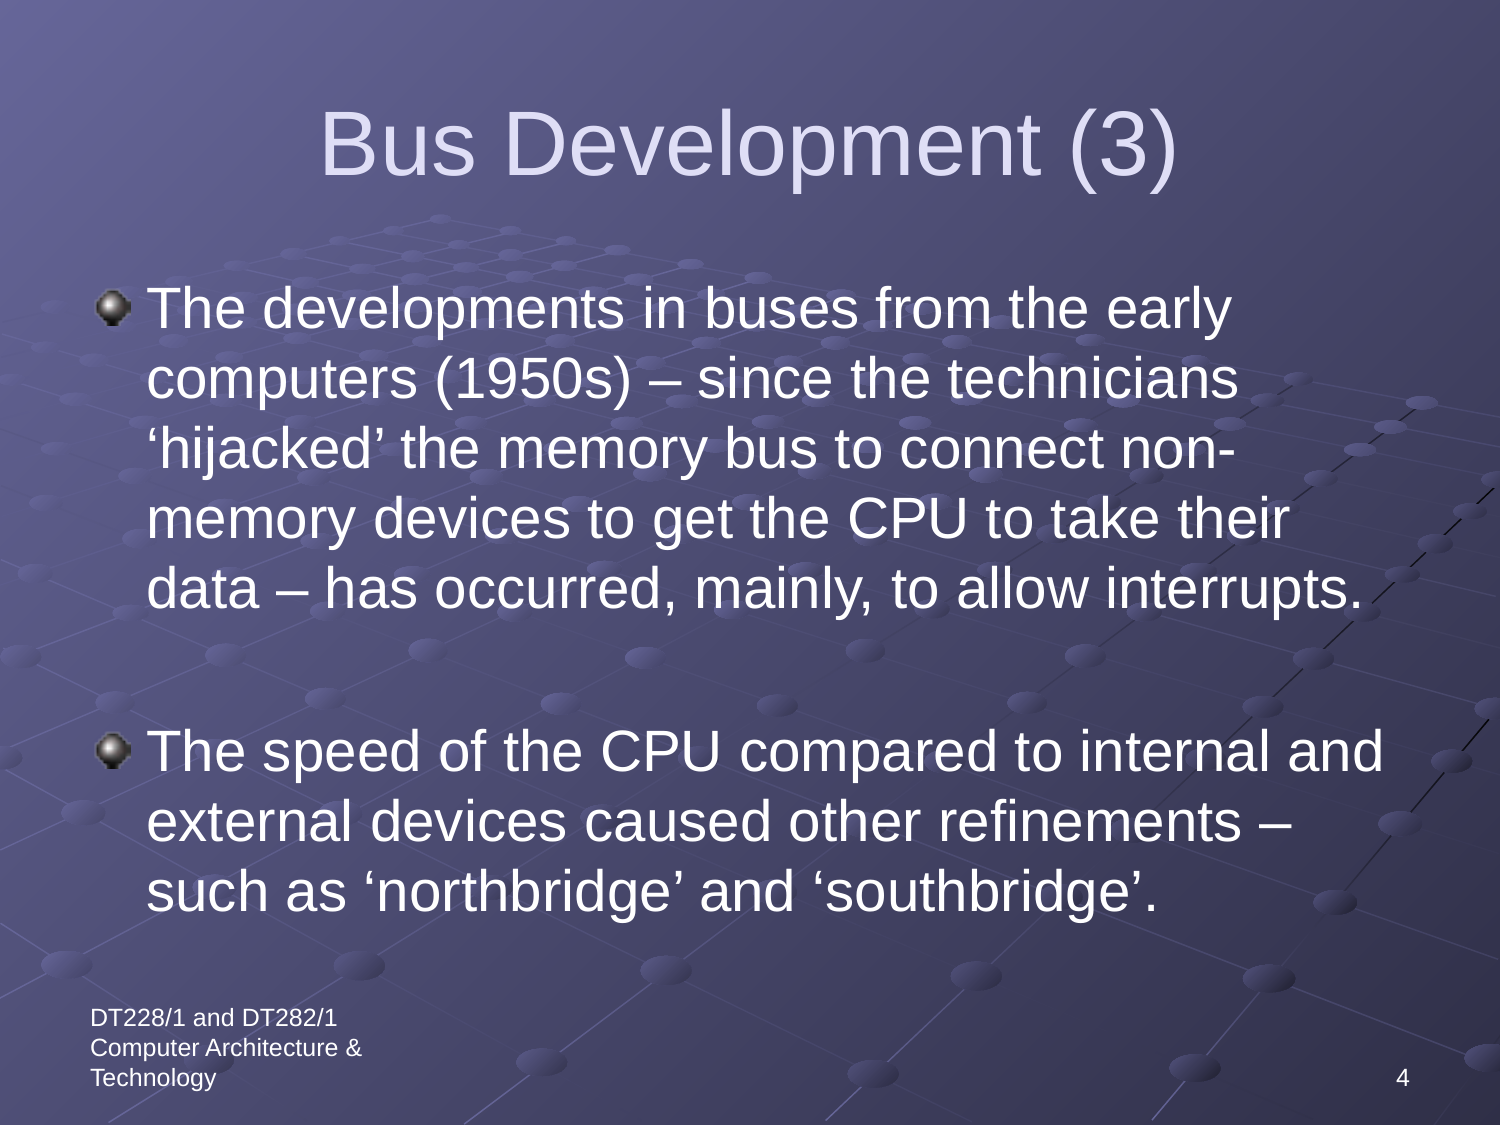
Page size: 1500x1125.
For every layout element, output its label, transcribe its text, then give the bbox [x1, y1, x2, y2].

title Bus Development (3) [74, 44, 1426, 233]
slide_number DT228/1 and DT282/1 Computer Architecture & Technology [74, 1023, 426, 1100]
slide_number 4 [1074, 1023, 1426, 1100]
picture [90, 727, 131, 769]
list The developments in buses from the early computers (1950s) – since the technicians ‘hijacked’ the memory bus to connect non-memory devices to get the CPU to take their data – has occurred, mainly, to allow interrupts. The speed of the CPU compared to internal and external devices caused other refinements – such as ‘northbridge’ and ‘southbridge’. [74, 262, 1426, 1007]
picture [90, 284, 131, 326]
